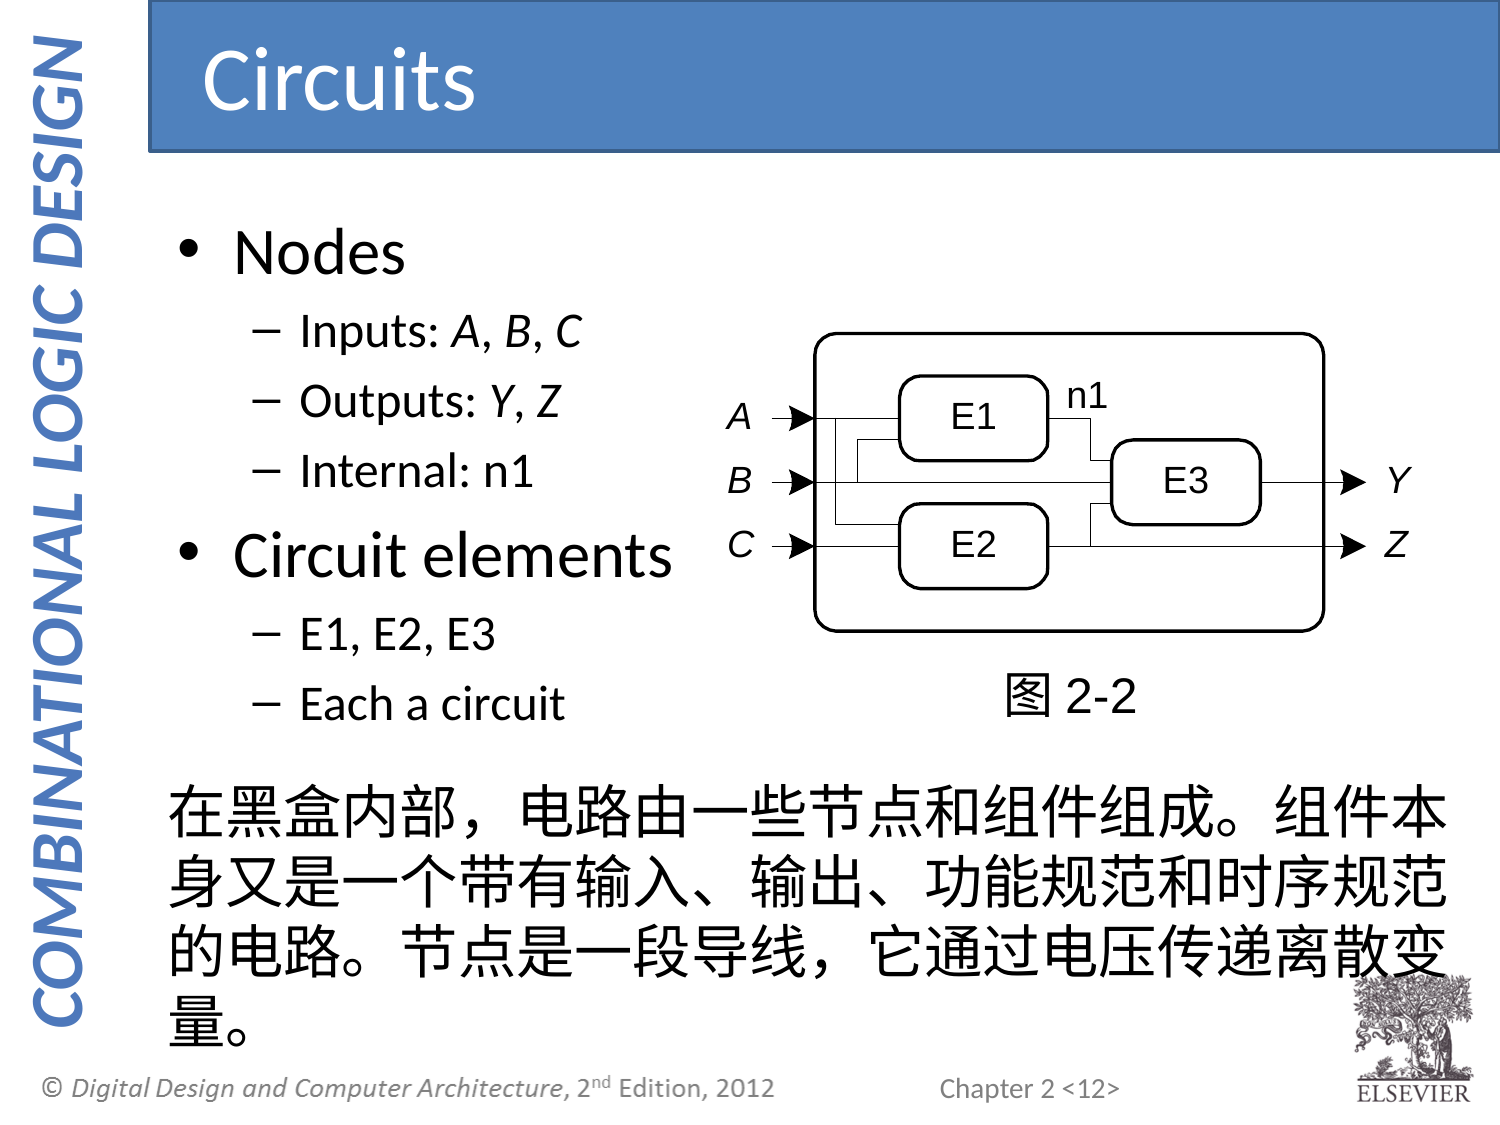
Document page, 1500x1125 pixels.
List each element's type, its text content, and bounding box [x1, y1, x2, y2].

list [699, 324, 1438, 640]
text_box Circuits [187, 11, 1488, 136]
list Nodes Inputs: A, B, C Outputs: Y, Z Internal: n1 Circuit elements E1, E2, E3 Each a circuit [162, 200, 1413, 768]
picture [0, 0, 1500, 1125]
text_box 图2-2 [988, 656, 1153, 731]
text_box 在黑盒内部，电路由一些节点和组件组成。组件本身又是一个带有输入、输出、功能规范和时序规范的电路。节点是一段导线，它通过电压传递离散变量。 [152, 768, 1477, 1108]
